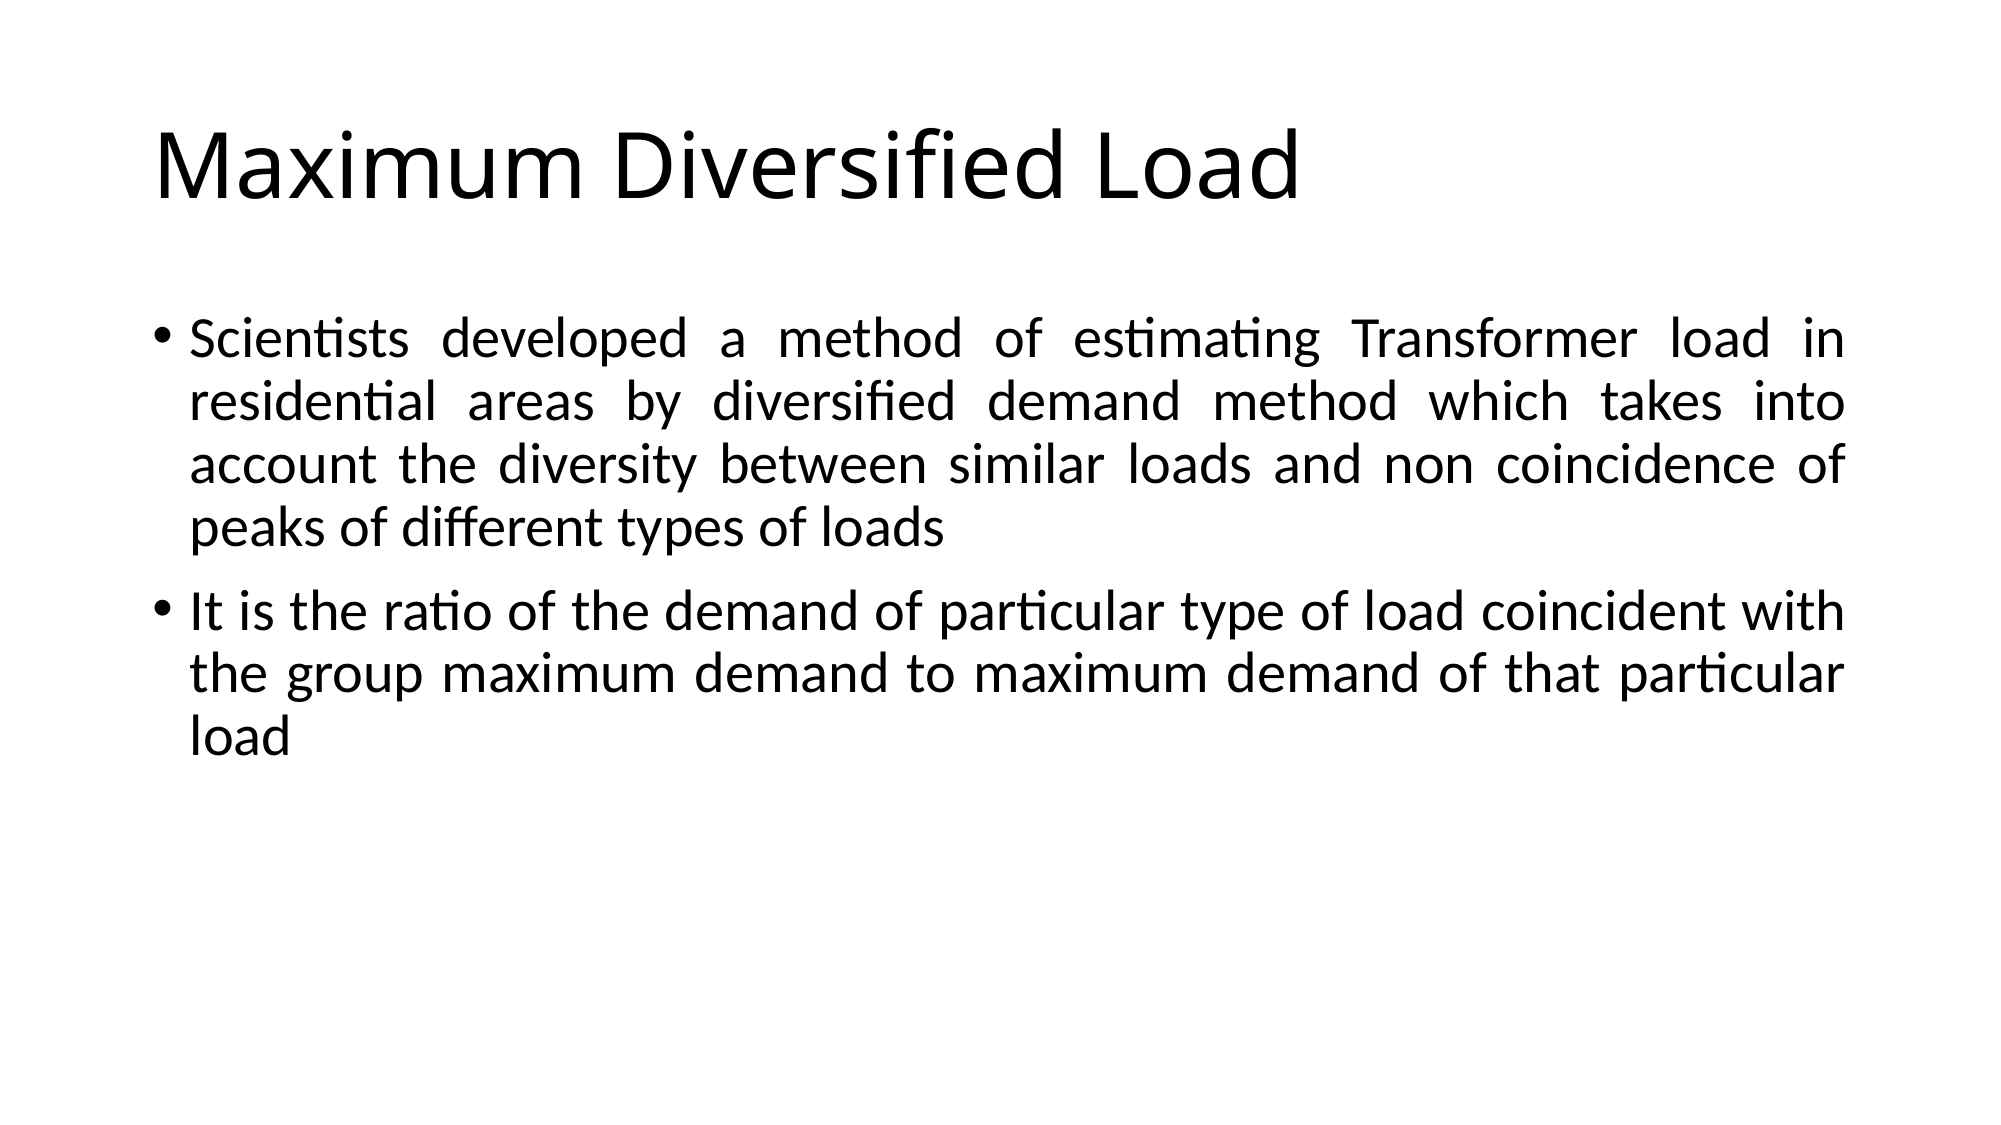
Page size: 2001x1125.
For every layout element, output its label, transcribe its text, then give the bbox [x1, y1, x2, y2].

title Maximum Diversified Load [137, 59, 1863, 278]
list Scientists developed a method of estimating Transformer load in residential areas by diversified demand method which takes into account the diversity between similar loads and non coincidence of peaks of different types of loads It is the ratio of the demand of particular type of load coincident with the group maximum demand to maximum demand of that particular load [137, 299, 1863, 1014]
